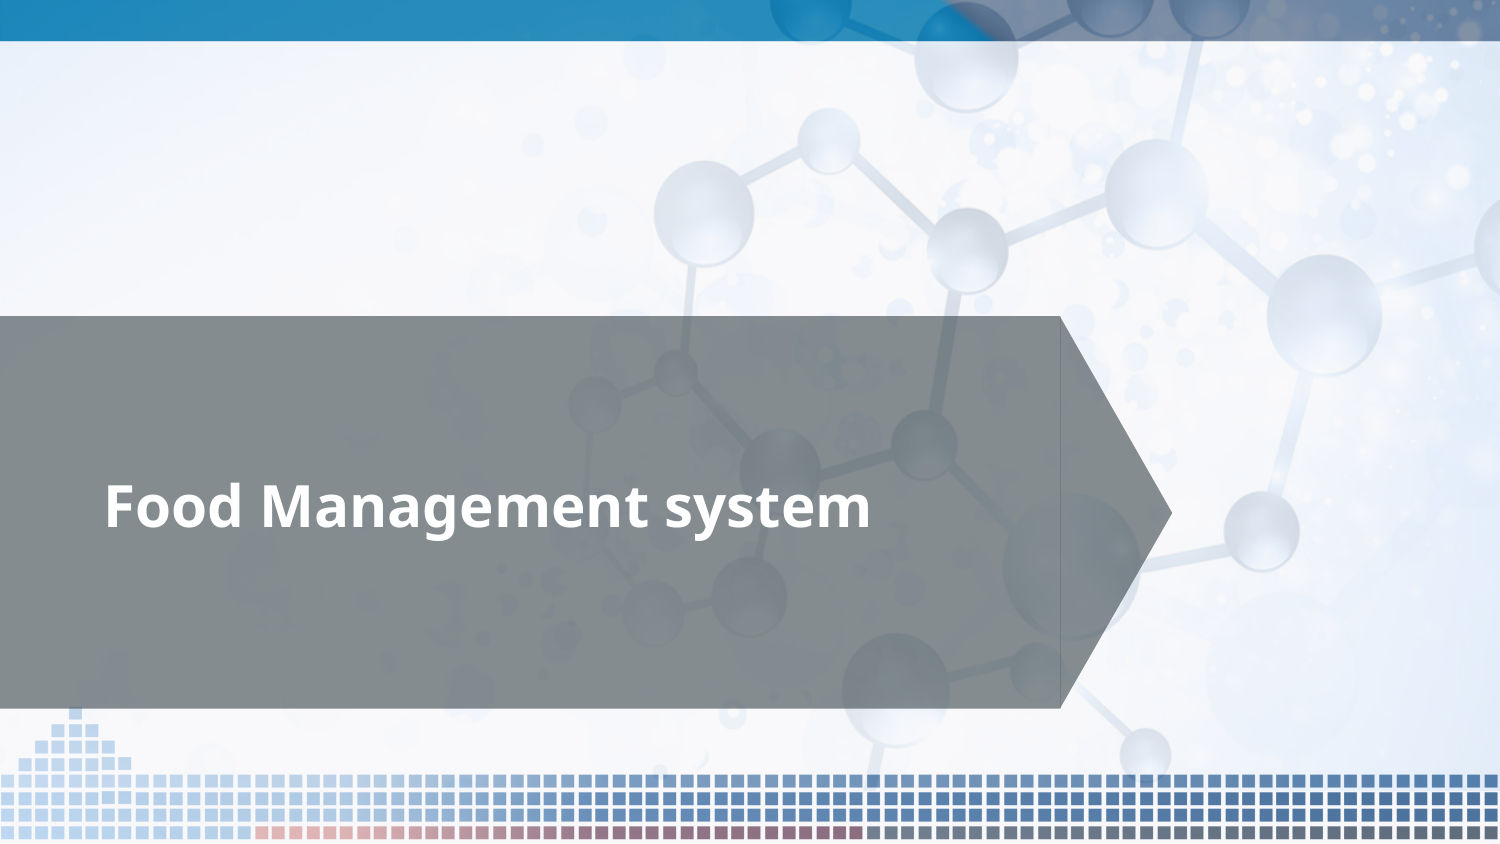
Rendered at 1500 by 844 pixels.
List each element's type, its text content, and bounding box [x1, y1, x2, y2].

title Food Management system [88, 434, 1119, 573]
picture [0, 0, 1500, 844]
